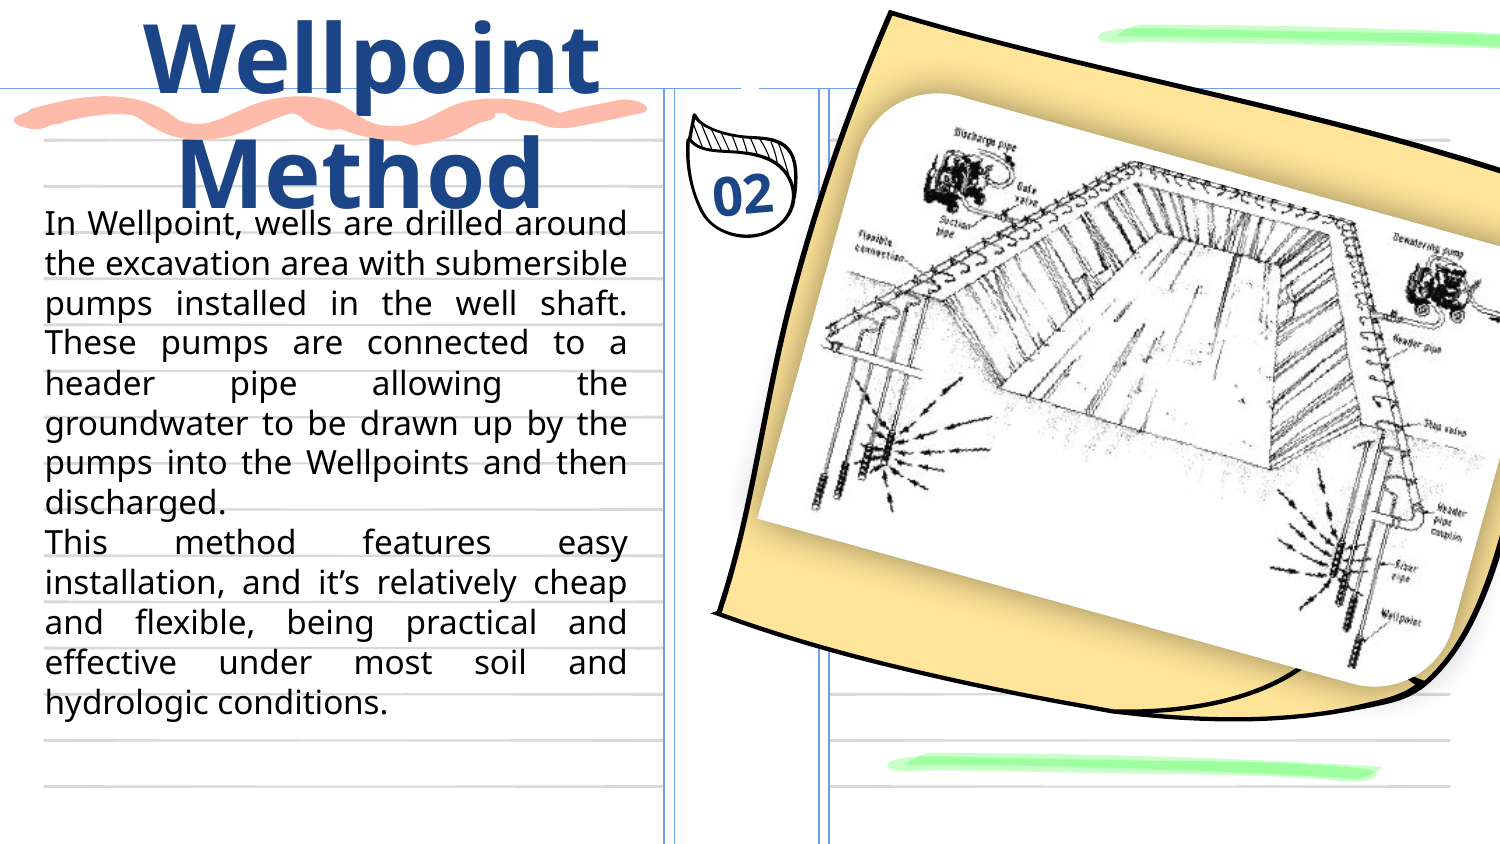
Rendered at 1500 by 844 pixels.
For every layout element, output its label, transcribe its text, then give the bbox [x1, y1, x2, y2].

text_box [1096, 24, 1500, 54]
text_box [684, 112, 802, 239]
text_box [766, 239, 1500, 720]
title Wellpoint Method [0, 0, 764, 129]
subtitle In Wellpoint, wells are drilled around the excavation area with submersible pumps installed in the well shaft. These pumps are connected to a header pipe allowing the groundwater to be drawn up by the pumps into the Wellpoints and then discharged. This method features easy installation, and it’s relatively cheap and flexible, being practical and effective under most soil and hydrologic conditions. [29, 187, 644, 826]
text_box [6, 96, 658, 145]
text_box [885, 752, 1390, 783]
picture [813, 166, 1499, 614]
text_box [766, 75, 1500, 174]
